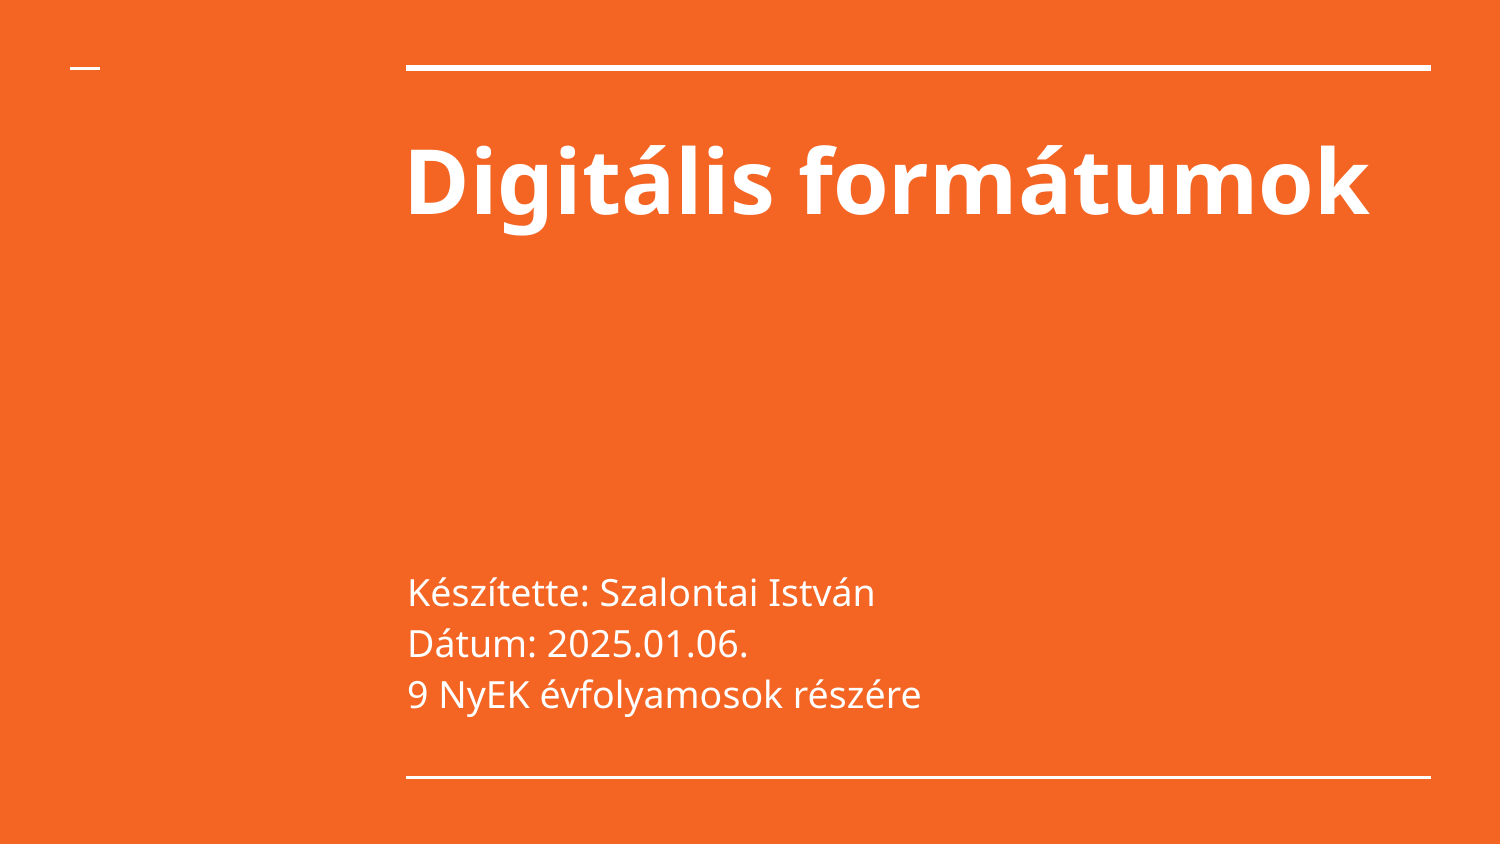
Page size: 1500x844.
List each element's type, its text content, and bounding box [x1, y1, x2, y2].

title Digitális formátumok [389, 103, 1428, 357]
subtitle Készítette: Szalontai István Dátum: 2025.01.06. 9 NyEK évfolyamosok részére [392, 531, 1431, 735]
